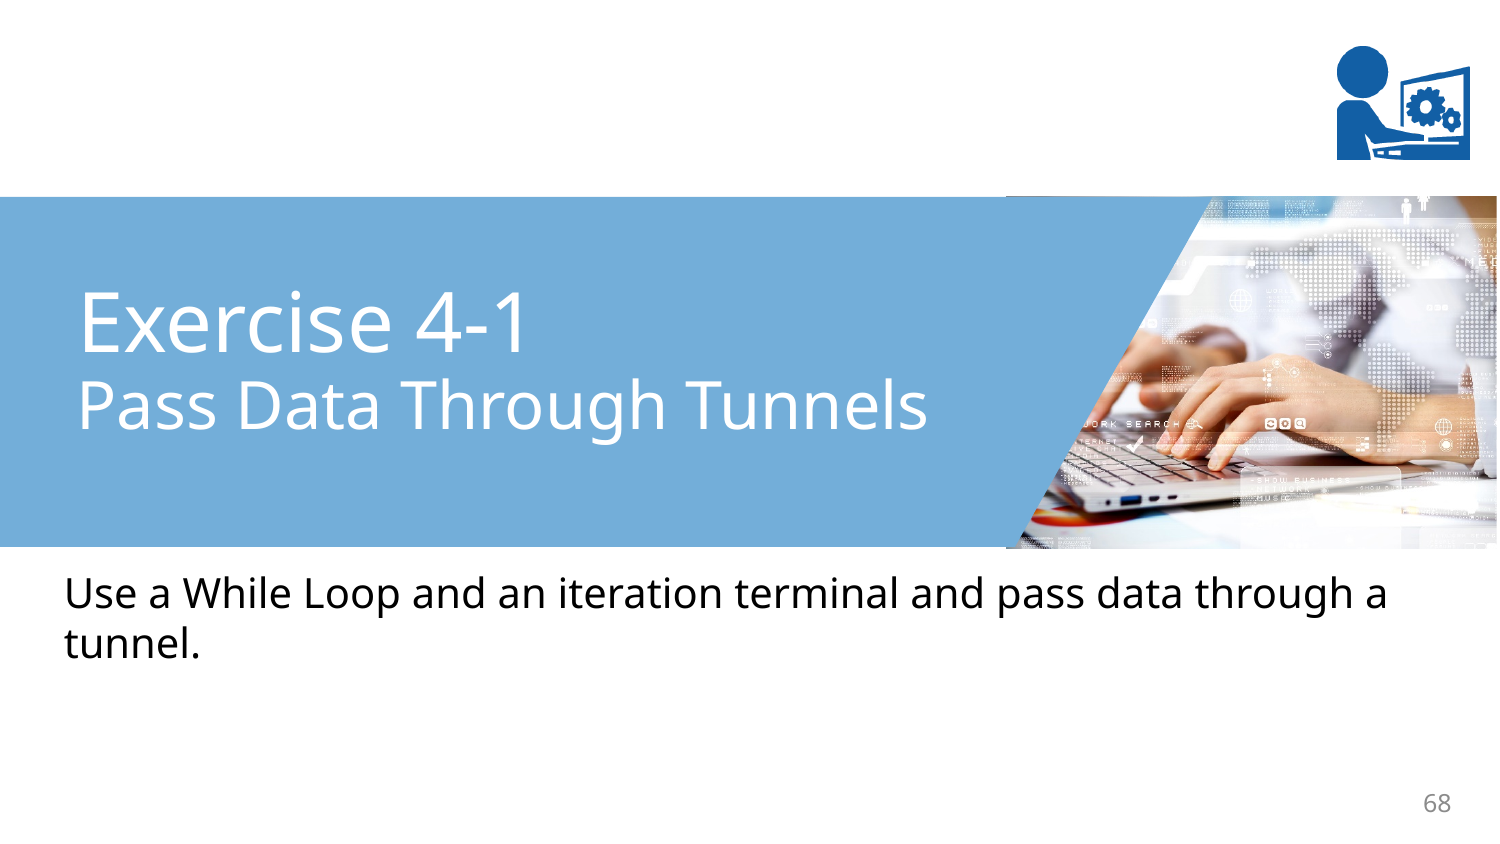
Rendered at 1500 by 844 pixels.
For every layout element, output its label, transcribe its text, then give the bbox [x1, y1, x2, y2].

list Exercise 4-1 [62, 281, 1058, 367]
picture [1006, 196, 1497, 549]
picture [1337, 46, 1470, 160]
list Use a While Loop and an iteration terminal and pass data through a tunnel. [48, 559, 1463, 772]
list Pass Data Through Tunnels [61, 370, 1057, 456]
slide_number 68 [1400, 782, 1475, 828]
